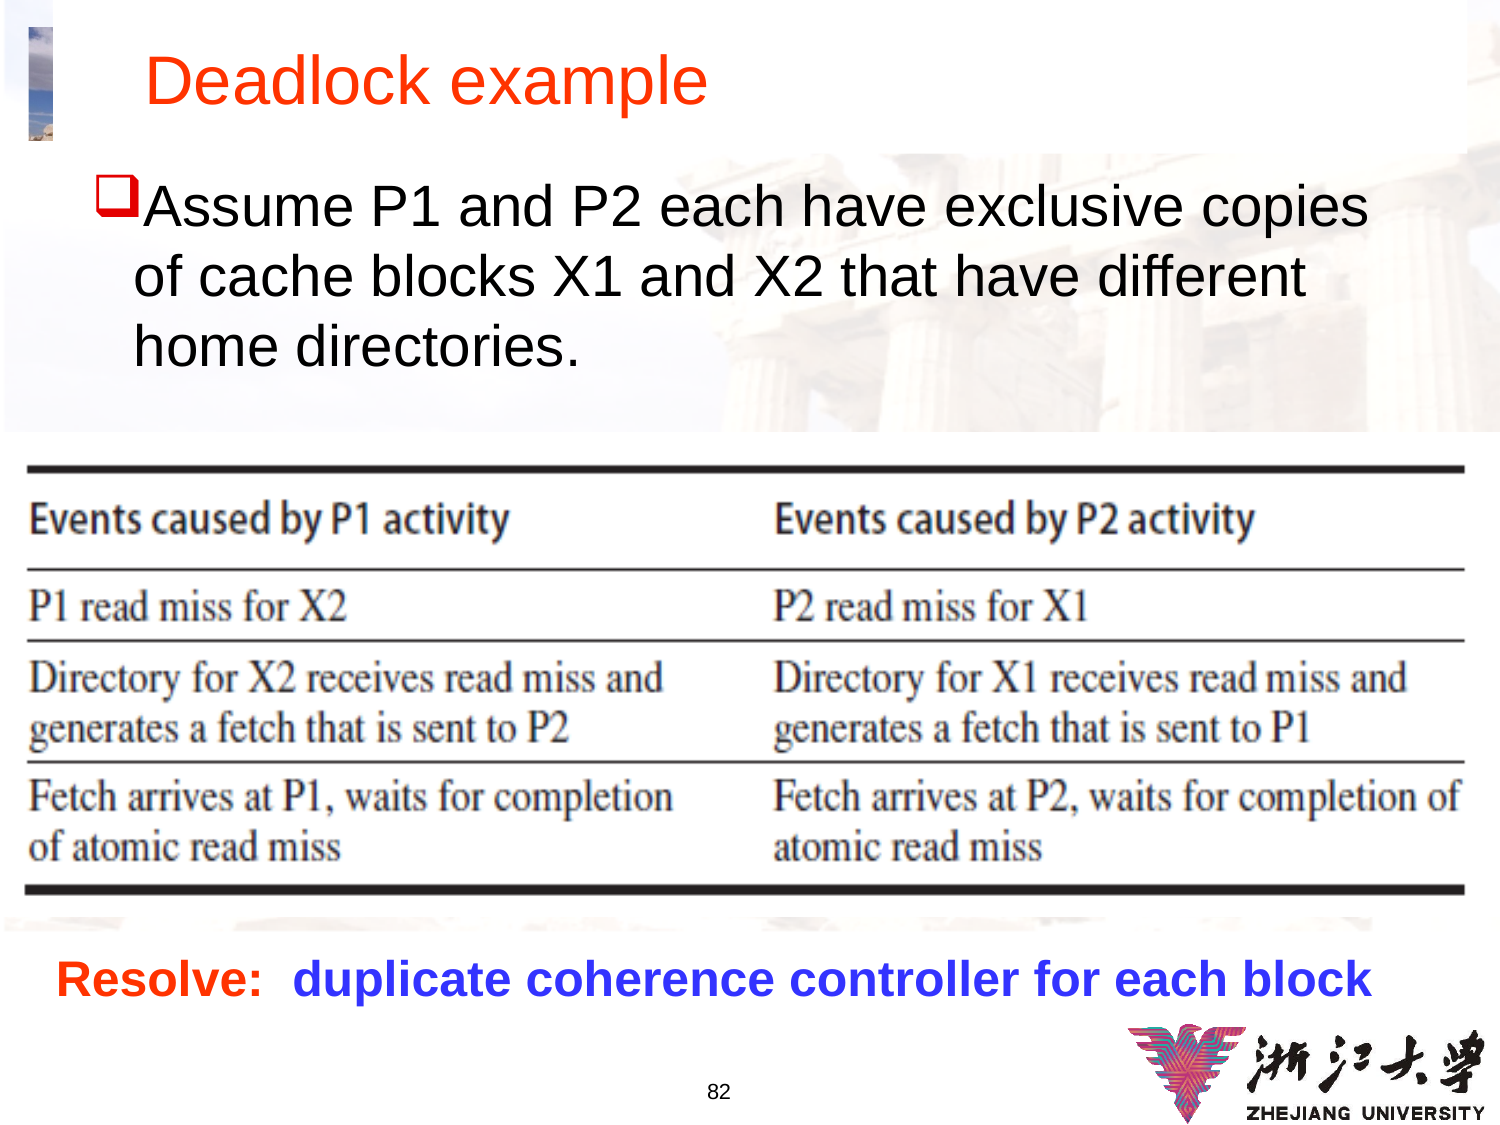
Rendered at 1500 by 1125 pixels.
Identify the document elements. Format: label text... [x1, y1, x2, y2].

text_box Resolve: duplicate coherence controller for each block [41, 939, 1459, 1015]
picture [0, 0, 1500, 1125]
title Deadlock example [53, 0, 1468, 154]
list Assume P1 and P2 each have exclusive copies of cache blocks X1 and X2 that have different home directories. [76, 160, 1432, 430]
